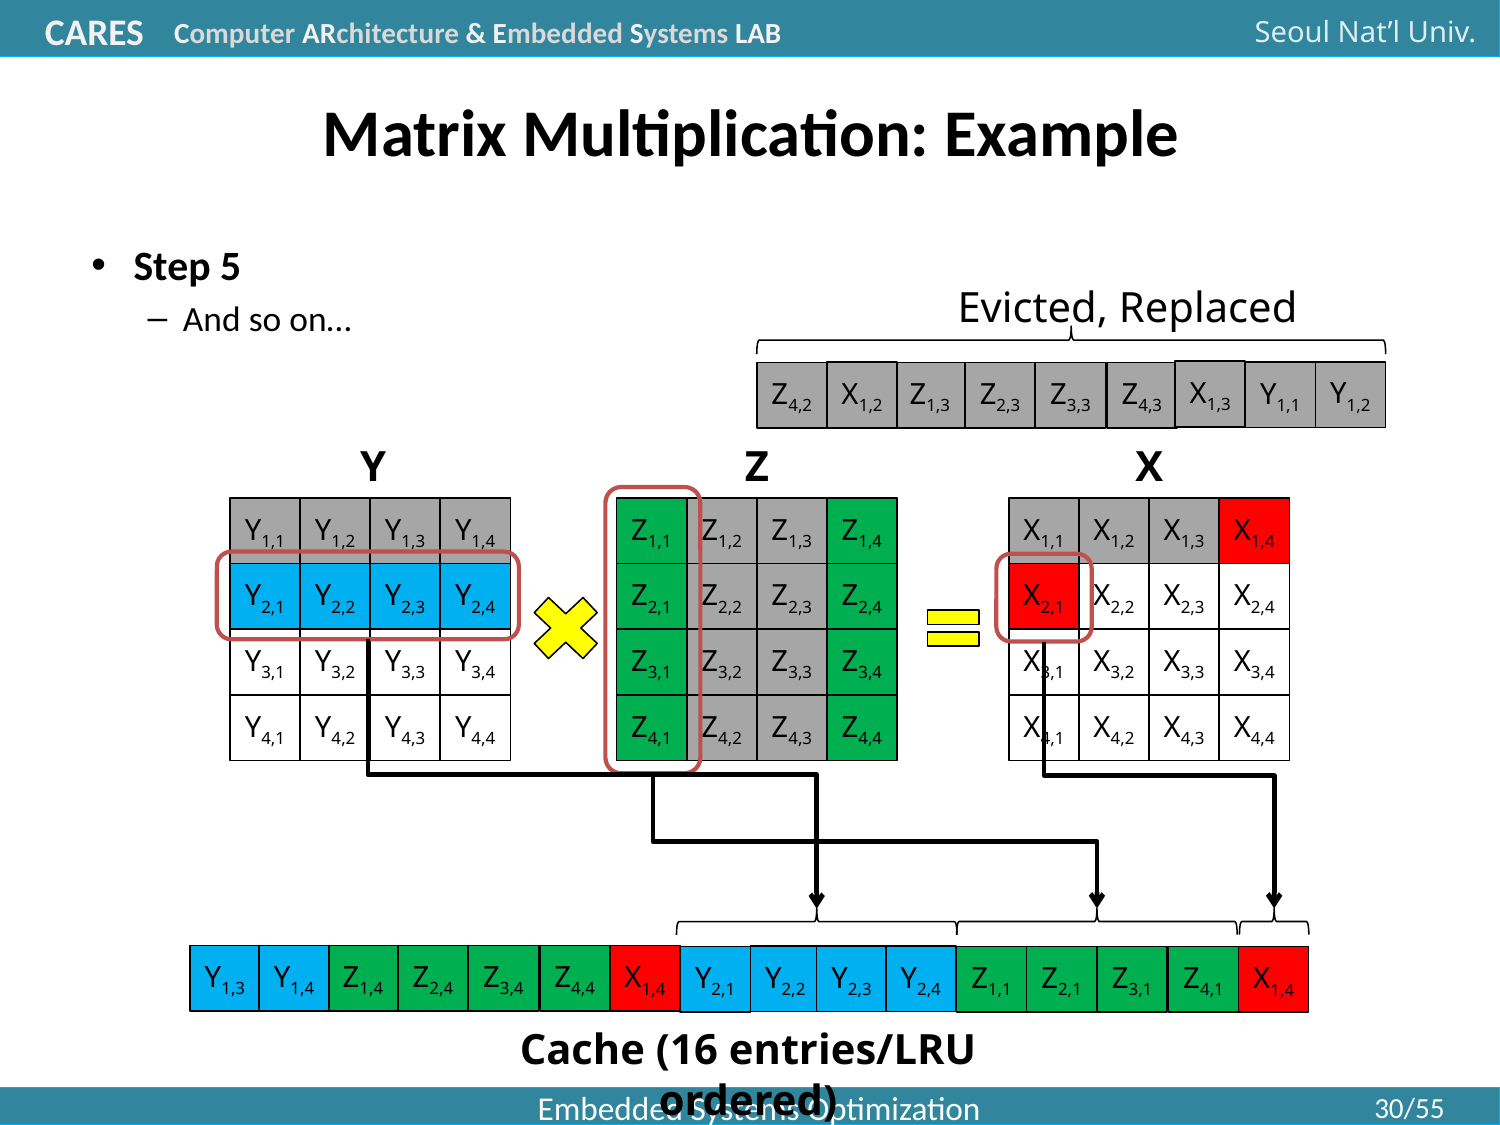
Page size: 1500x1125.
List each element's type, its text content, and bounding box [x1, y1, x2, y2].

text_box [189, 945, 1309, 1013]
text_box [616, 497, 898, 761]
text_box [1025, 659, 1293, 891]
title Matrix Multiplication: Example [76, 59, 1427, 200]
text_box Cache (16 entries/LRU ordered) [425, 1035, 1072, 1083]
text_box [457, 549, 728, 999]
slide_number 30/55 [1341, 1083, 1478, 1125]
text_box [807, 618, 943, 943]
footer Embedded Systems Optimization [243, 1083, 1275, 1125]
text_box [229, 497, 511, 761]
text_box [1008, 497, 1290, 761]
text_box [807, 1021, 943, 1064]
list Step 5 And so on… [76, 231, 1427, 1035]
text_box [756, 360, 1386, 429]
